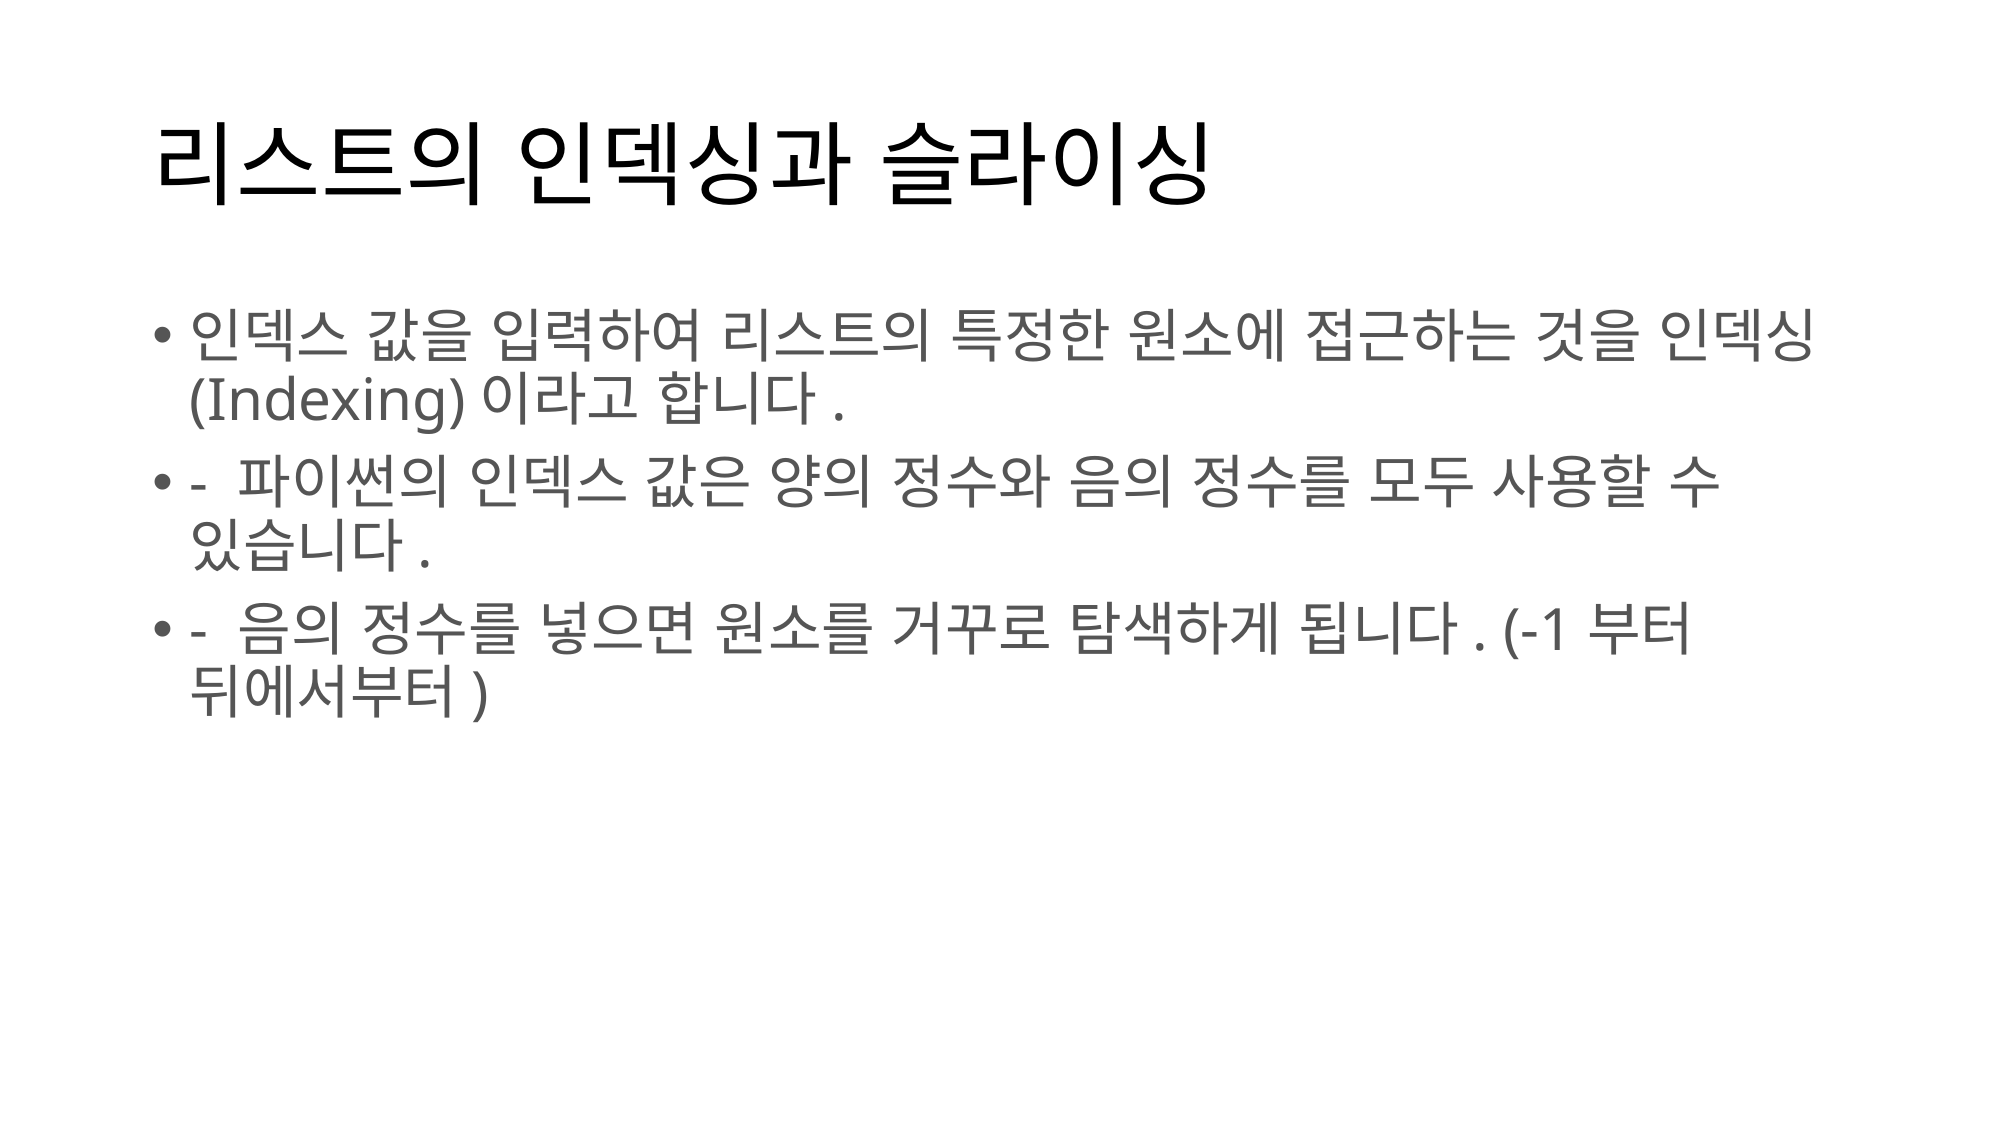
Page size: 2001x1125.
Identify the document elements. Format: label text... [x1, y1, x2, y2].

title 리스트의 인덱싱과 슬라이싱 [137, 59, 1863, 278]
list 인덱스 값을 입력하여 리스트의 특정한 원소에 접근하는 것을 인덱싱(Indexing)이라고 합니다. - 파이썬의 인덱스 값은 양의 정수와 음의 정수를 모두 사용할 수 있습니다. - 음의 정수를 넣으면 원소를 거꾸로 탐색하게 됩니다. (-1부터 뒤에서부터) [137, 299, 1863, 1014]
